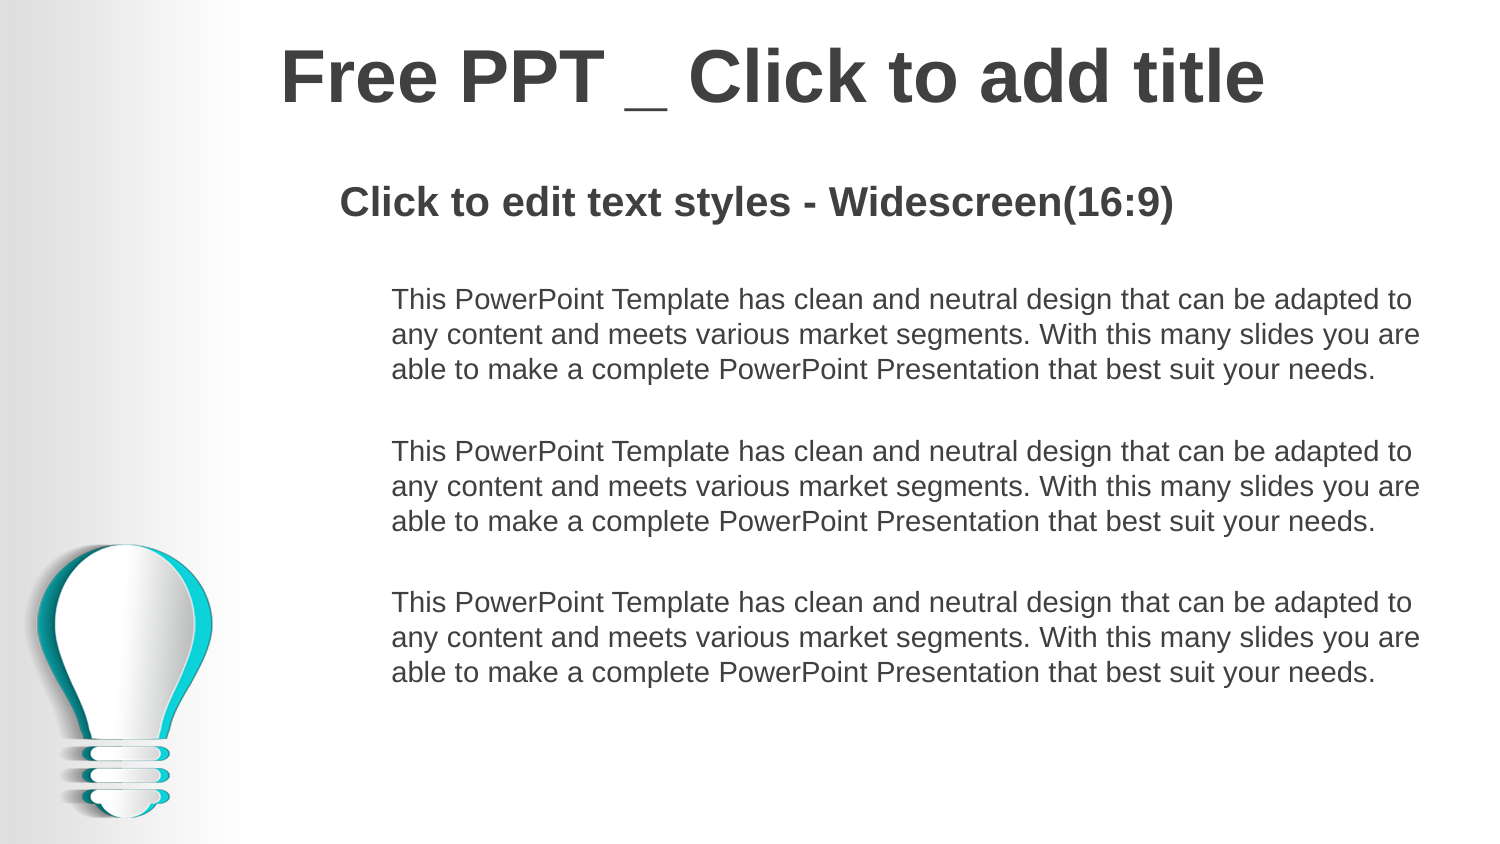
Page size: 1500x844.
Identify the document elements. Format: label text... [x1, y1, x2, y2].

picture [0, 0, 1500, 844]
list This PowerPoint Template has clean and neutral design that can be adapted to any content and meets various market segments. With this many slides you are able to make a complete PowerPoint Presentation that best suit your needs. This PowerPoint Template has clean and neutral design that can be adapted to any content and meets various market segments. With this many slides you are able to make a complete PowerPoint Presentation that best suit your needs. This PowerPoint Template has clean and neutral design that can be adapted to any content and meets various market segments. With this many slides you are able to make a complete PowerPoint Presentation that best suit your needs. [326, 273, 1461, 765]
title Free PPT _ Click to add title [265, 0, 1500, 146]
list Click to edit text styles - Widescreen(16:9) [324, 161, 1459, 238]
